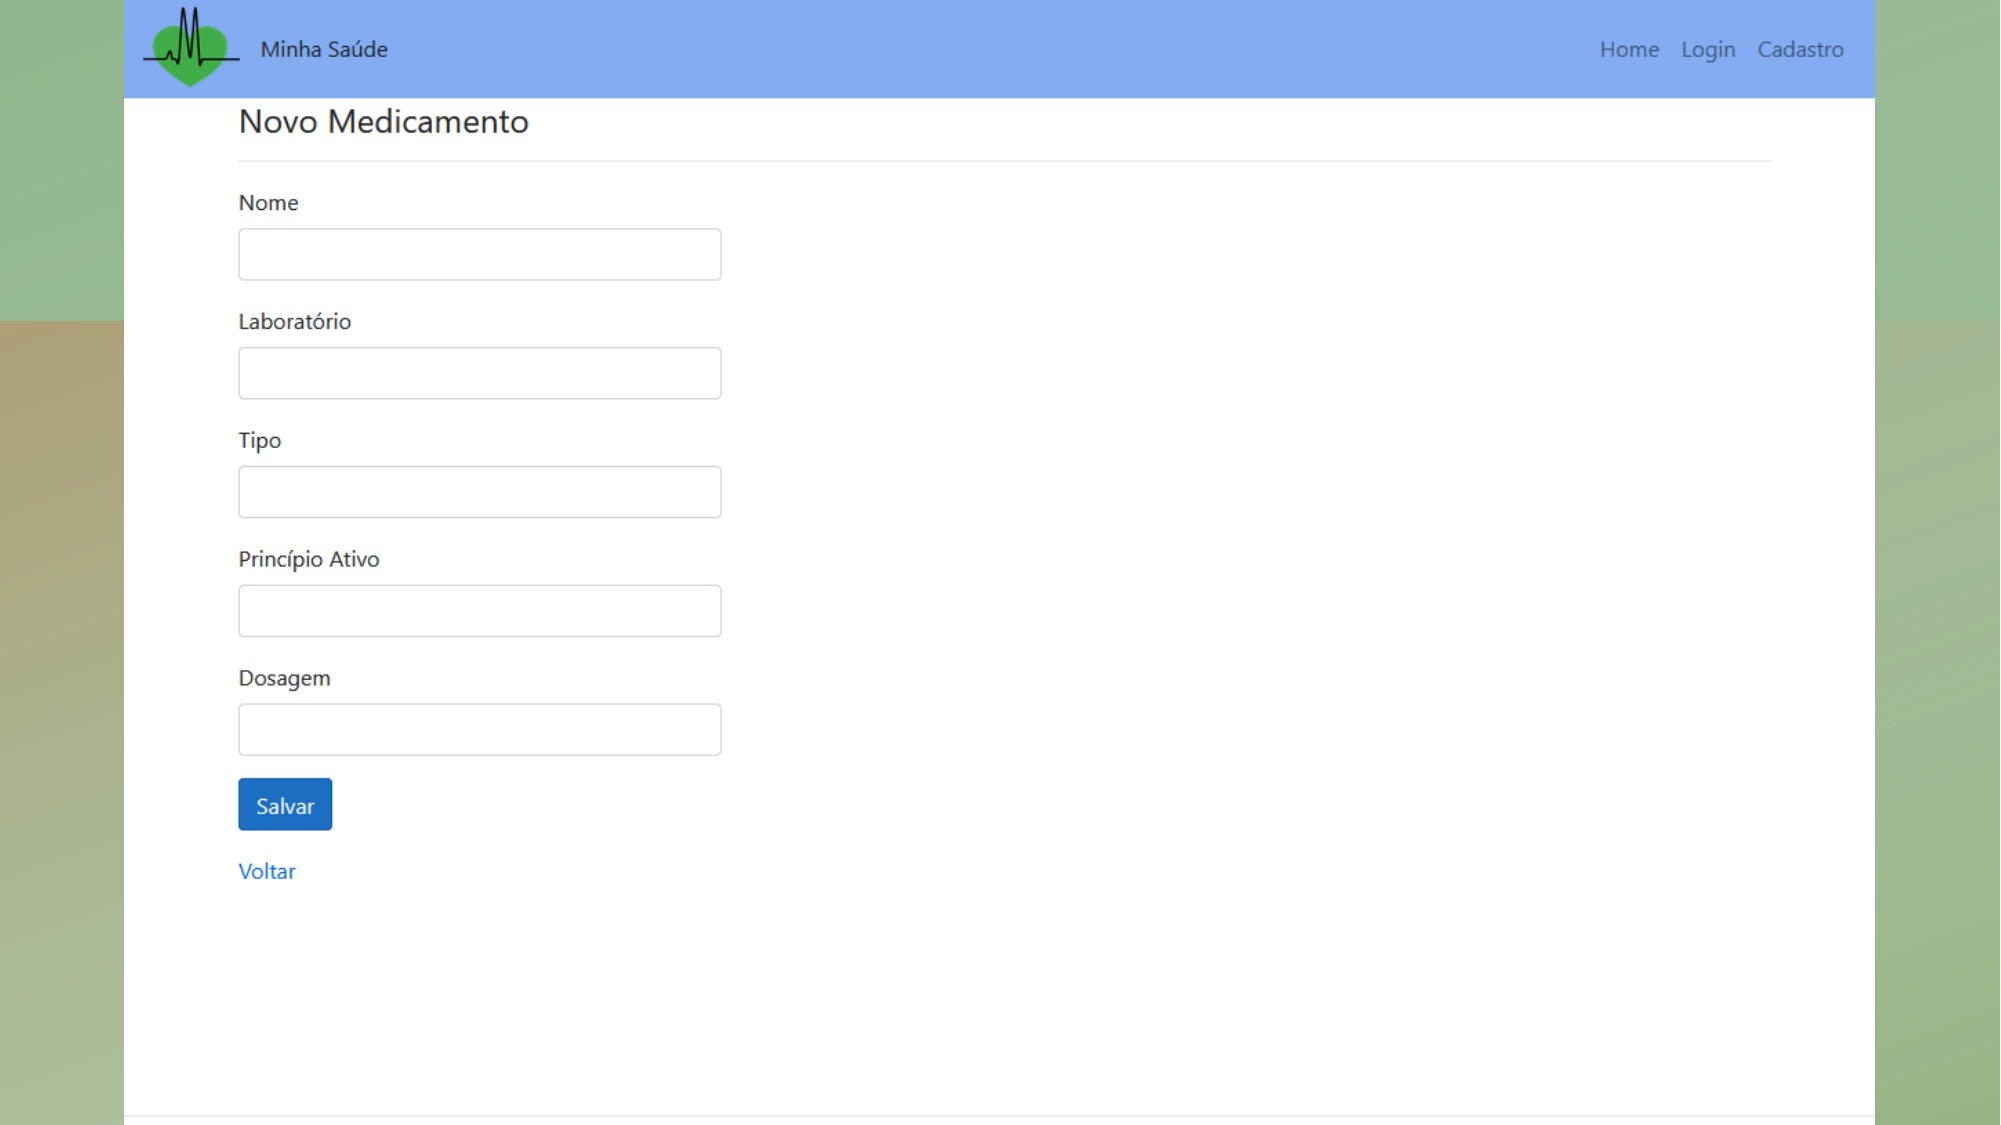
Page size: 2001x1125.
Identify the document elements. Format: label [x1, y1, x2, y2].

text_box [0, 0, 124, 321]
text_box [1875, 321, 2000, 1125]
text_box [1875, 0, 2000, 321]
picture [124, 0, 1875, 1125]
text_box [0, 321, 124, 1125]
